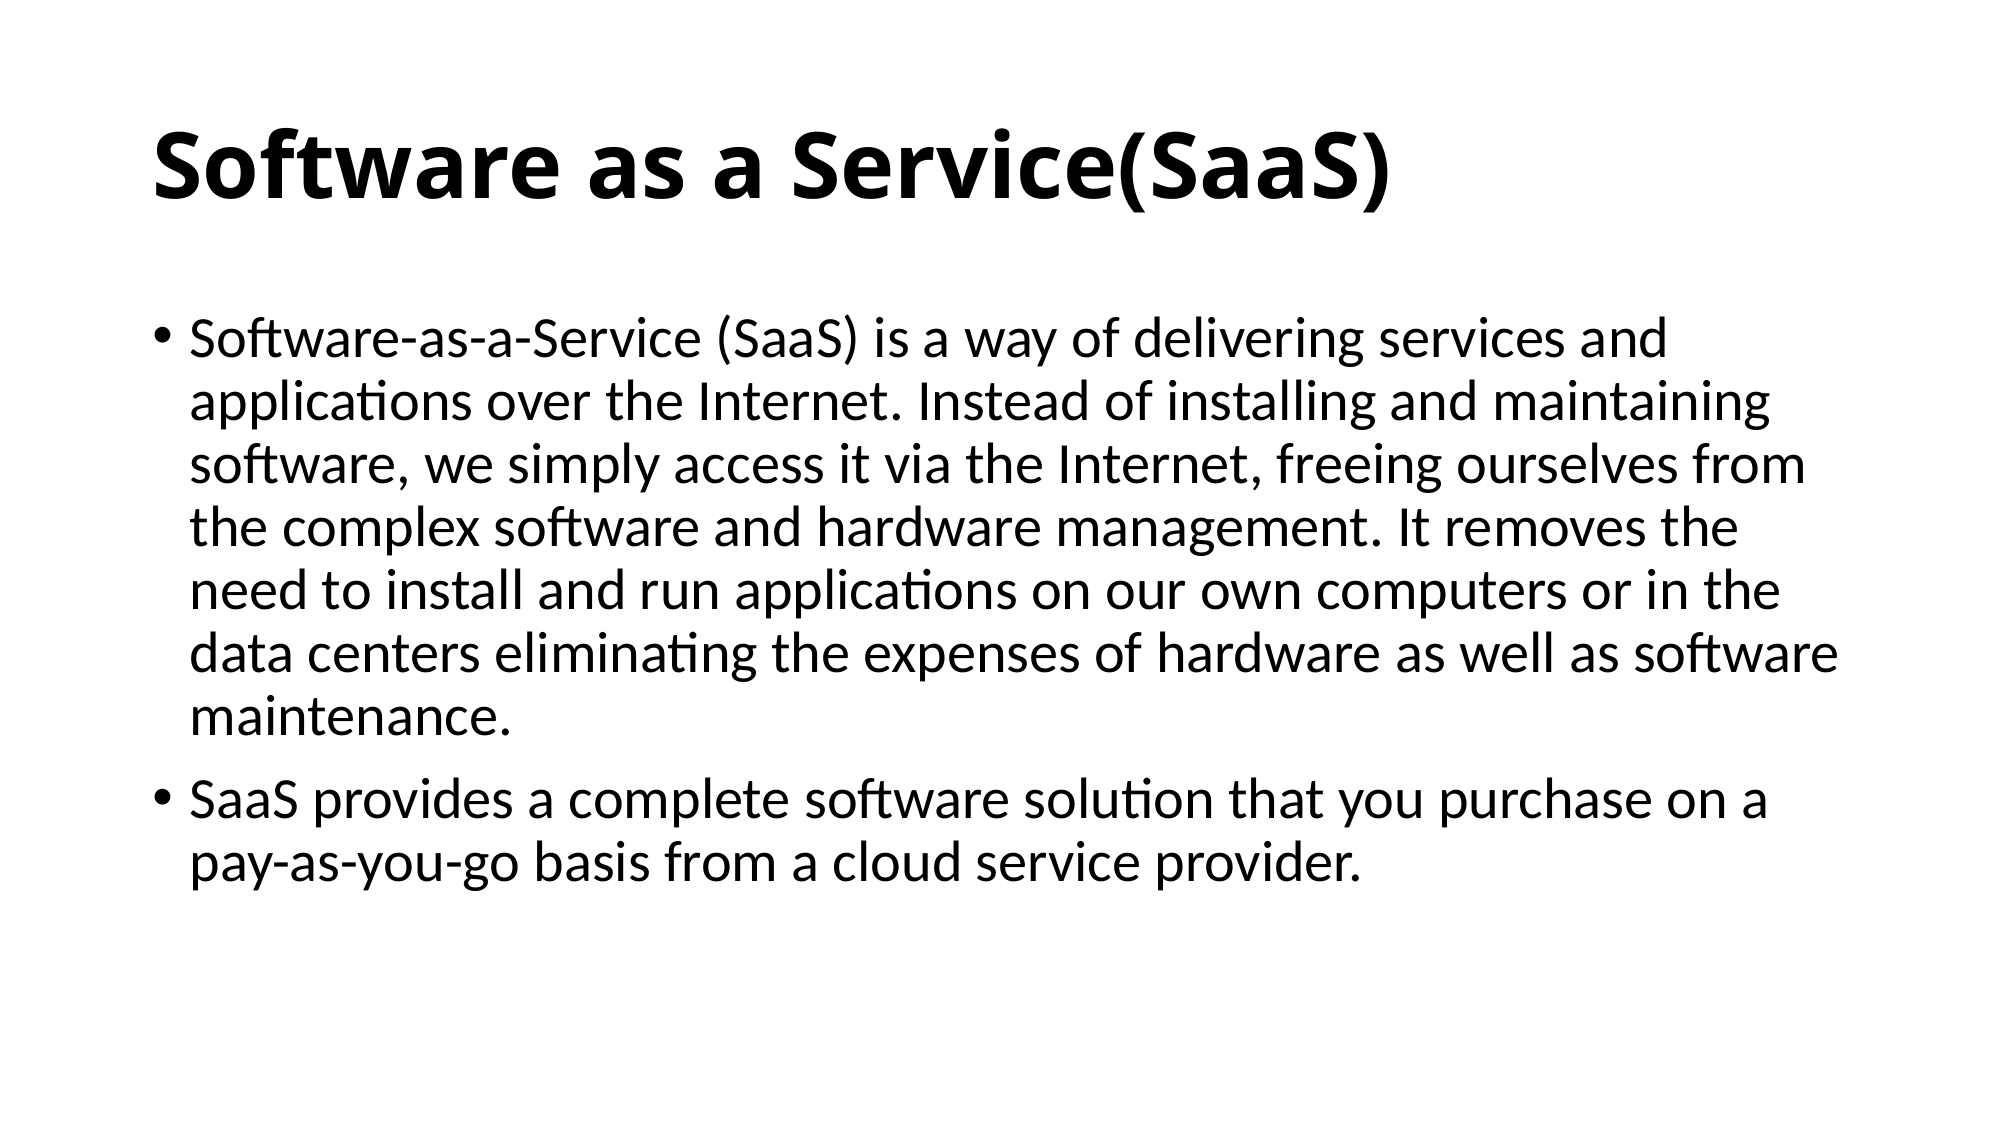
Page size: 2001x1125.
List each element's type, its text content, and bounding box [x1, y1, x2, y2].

list Software-as-a-Service (SaaS) is a way of delivering services and applications over the Internet. Instead of installing and maintaining software, we simply access it via the Internet, freeing ourselves from the complex software and hardware management. It removes the need to install and run applications on our own computers or in the data centers eliminating the expenses of hardware as well as software maintenance. SaaS provides a complete software solution that you purchase on a pay-as-you-go basis from a cloud service provider. [137, 299, 1863, 1014]
title Software as a Service(SaaS) [137, 59, 1863, 278]
